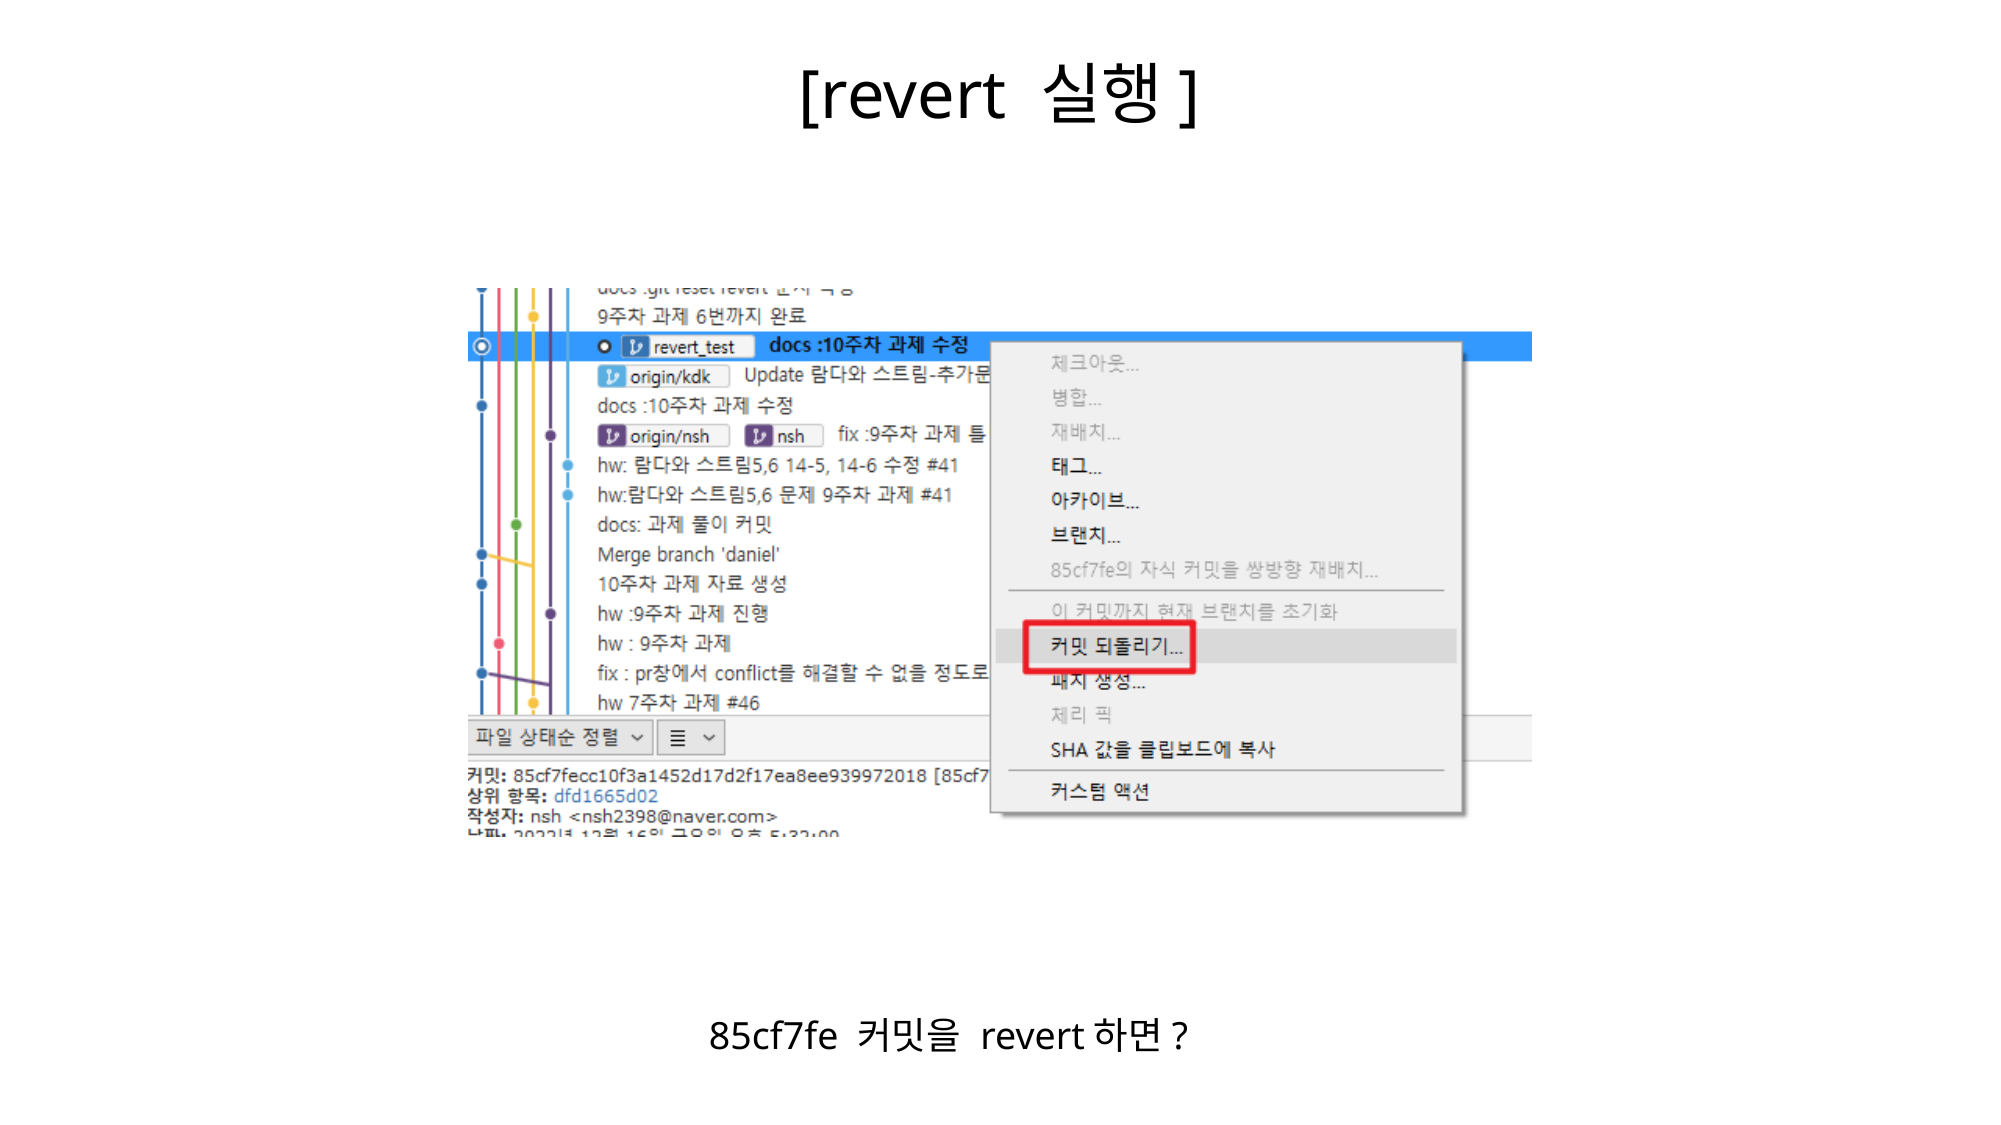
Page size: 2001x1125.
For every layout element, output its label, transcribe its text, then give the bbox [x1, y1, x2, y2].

text_box [revert 실행] [784, 45, 1216, 140]
picture [467, 288, 1532, 837]
text_box 85cf7fe 커밋을 revert하면? [694, 1004, 1203, 1065]
